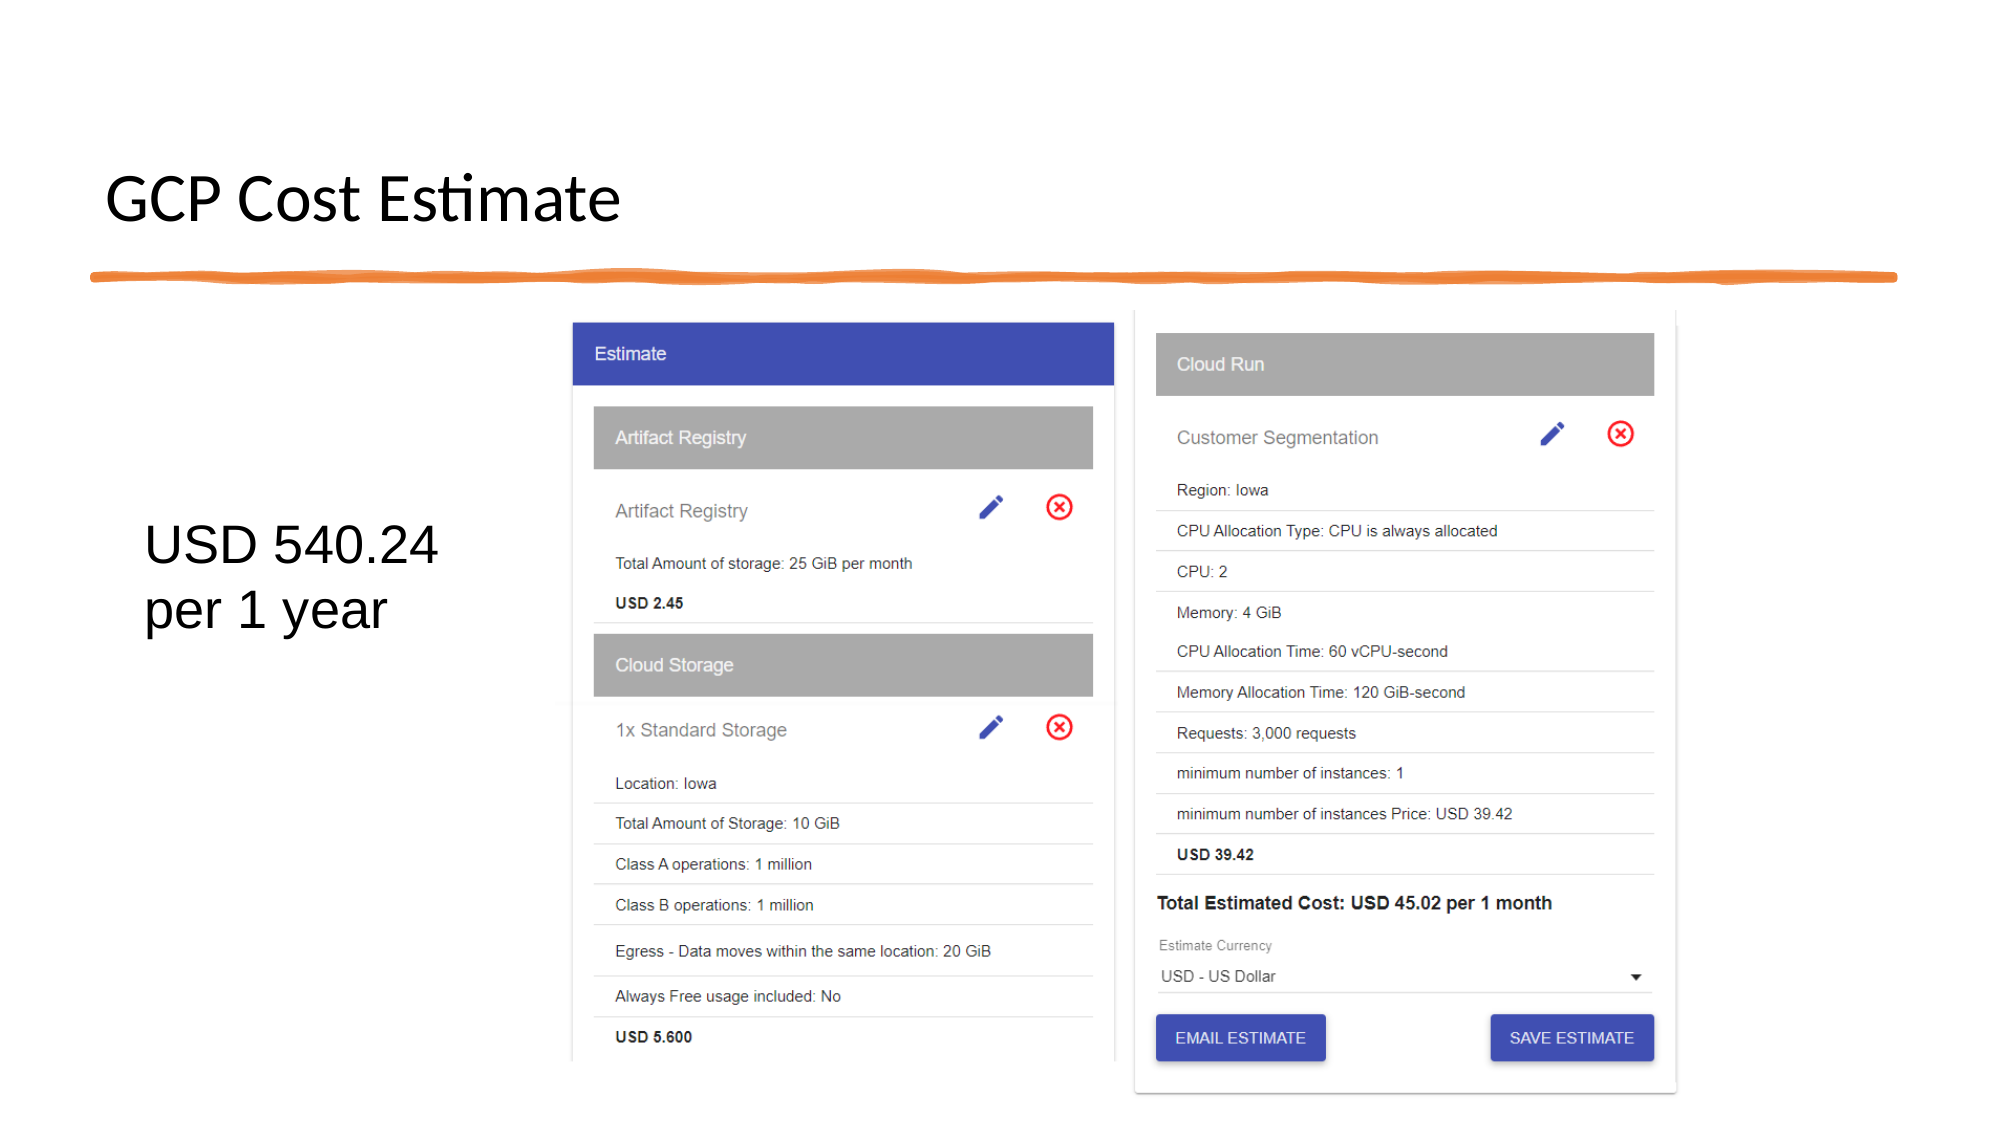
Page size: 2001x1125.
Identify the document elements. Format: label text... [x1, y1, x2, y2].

title GCP Cost Estimate [90, 8, 1898, 245]
text_box USD 540.24 per 1 year [129, 494, 469, 655]
picture [555, 310, 1690, 1119]
text_box [93, 271, 1894, 282]
